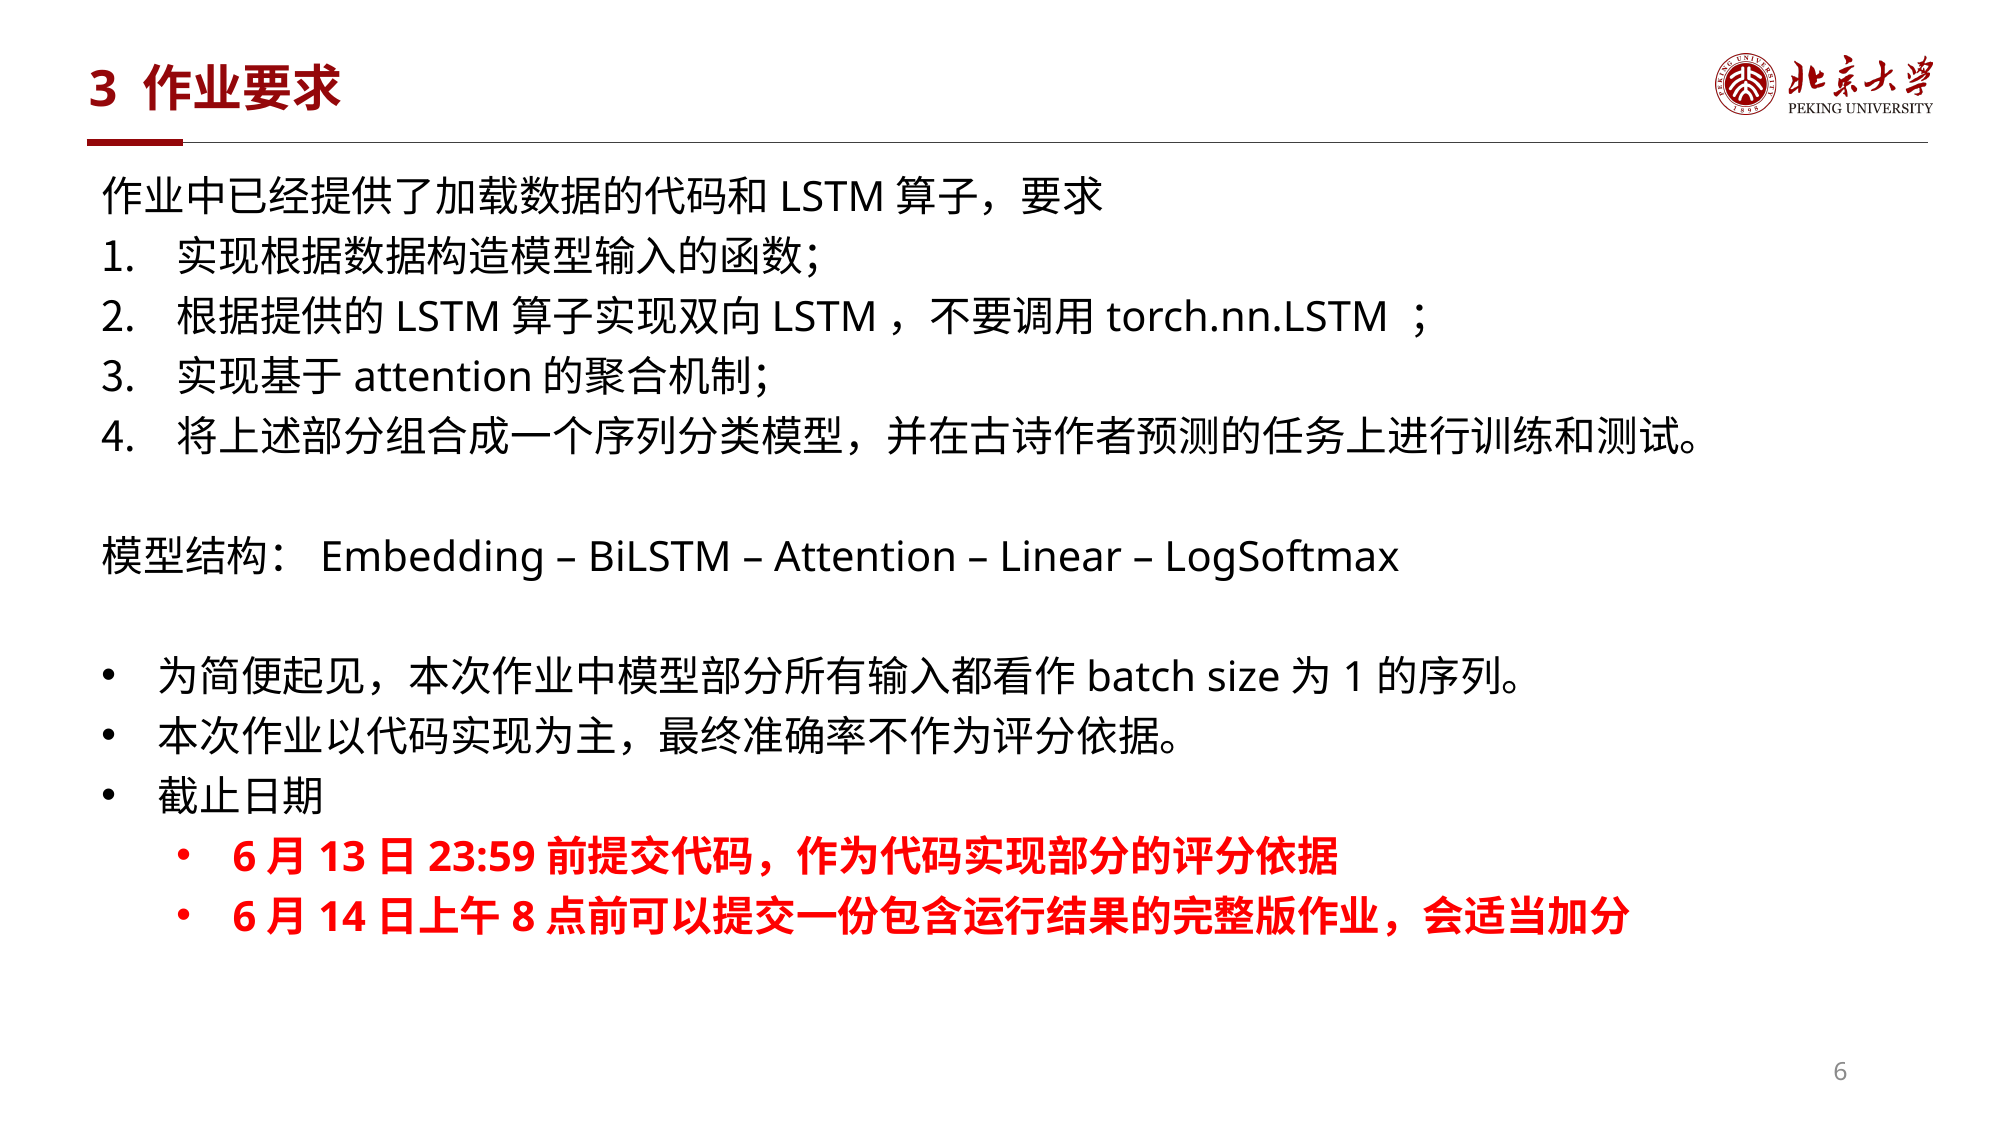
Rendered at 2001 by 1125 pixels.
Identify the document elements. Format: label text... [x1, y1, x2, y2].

picture [1715, 53, 1933, 116]
text_box 3 作业要求 [74, 49, 830, 124]
slide_number 6 [1412, 1042, 1863, 1103]
text_box 作业中已经提供了加载数据的代码和LSTM算子，要求 实现根据数据构造模型输入的函数； 根据提供的LSTM算子实现双向LSTM，不要调用torch.nn.LSTM ； 实现基于attention的聚合机制； 将上述部分组合成一个序列分类模型，并在古诗作者预测的任务上进行训练和测试。 模型结构：Embedding – BiLSTM – Attention – Linear – LogSoftmax 为简便起见，本次作业中模型部分所有输入都看作batch size为1的序列。 本次作业以代码实现为主，最终准确率不作为评分依据。 截止日期 6月13日23:59前提交代码，作为代码实现部分的评分依据 6月14日上午8点前可以提交一份包含运行结果的完整版作业，会适当加分 [86, 152, 1871, 948]
